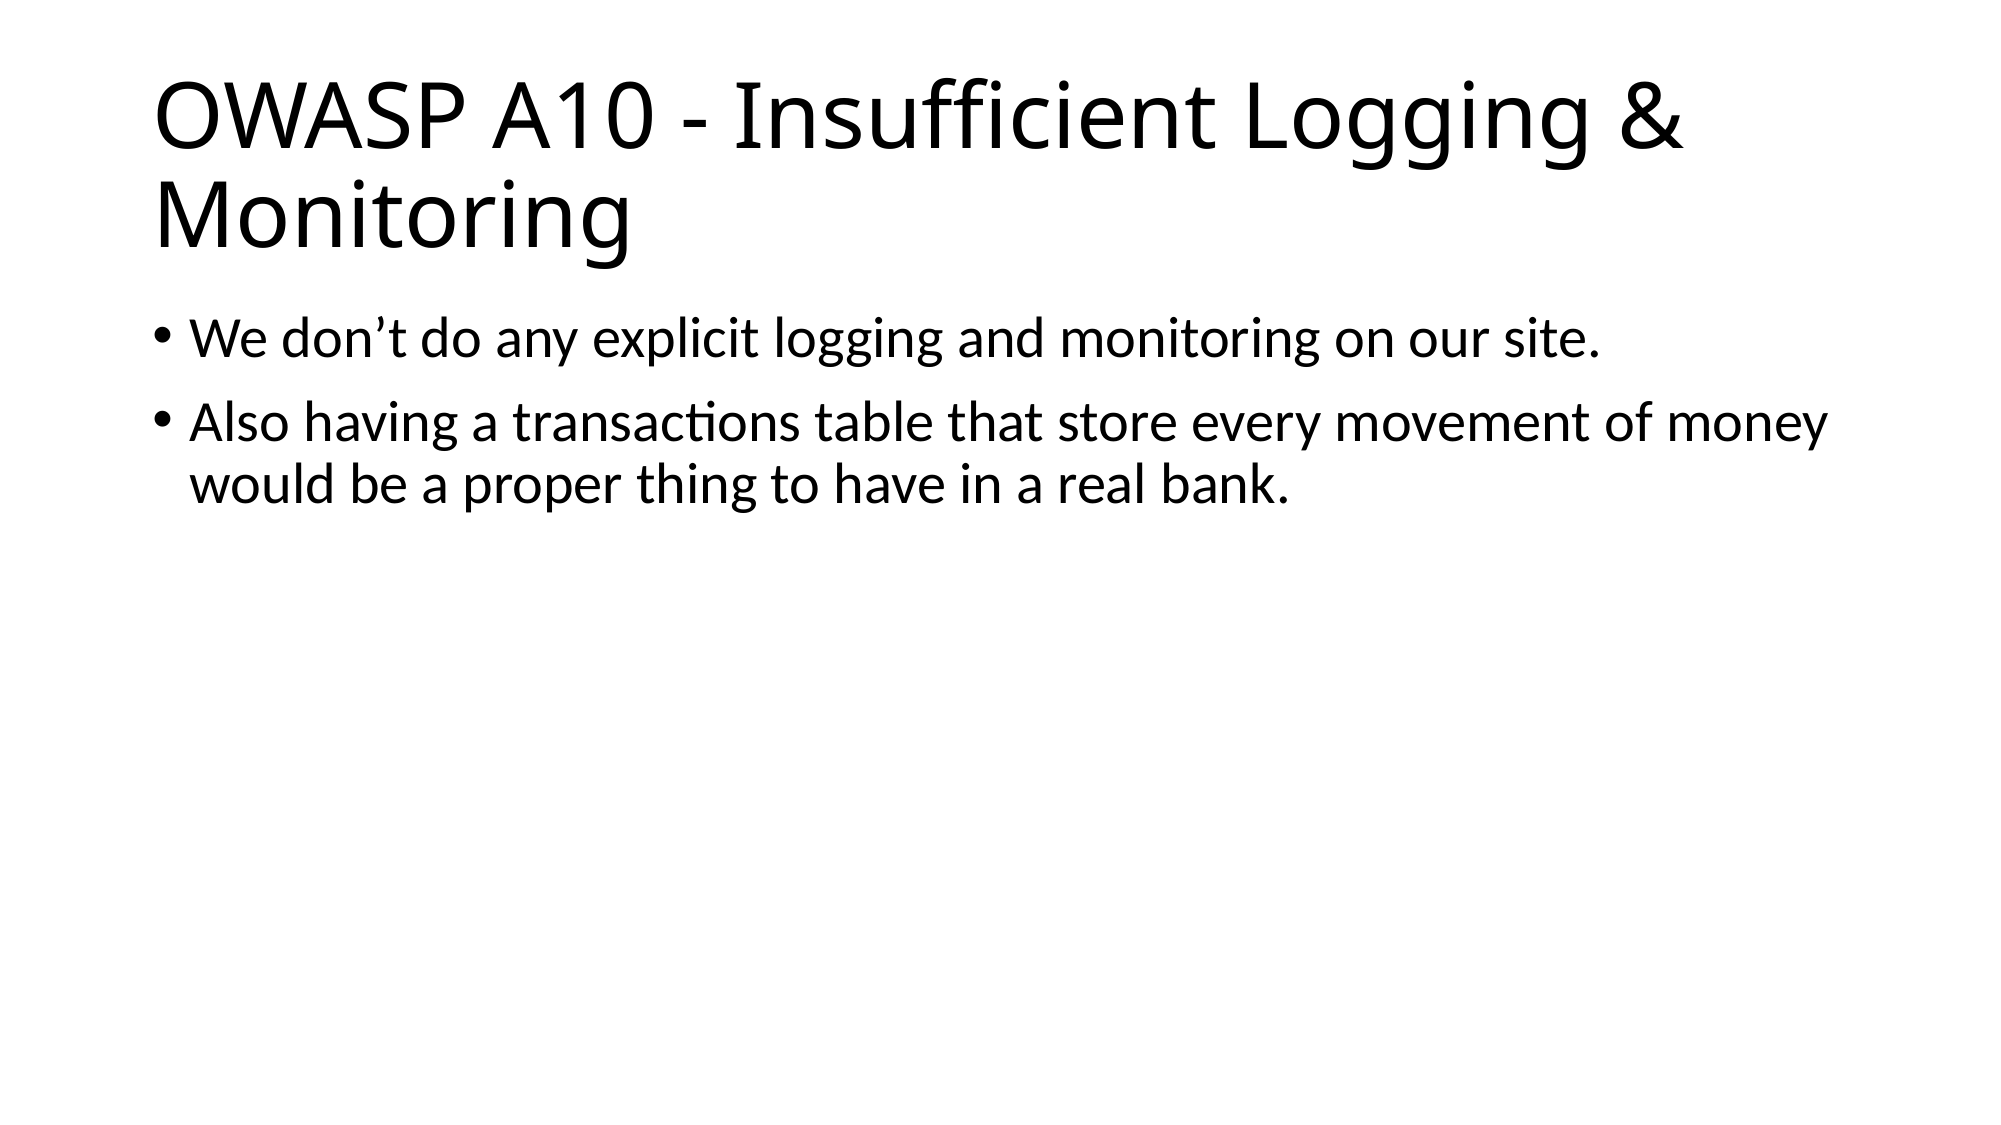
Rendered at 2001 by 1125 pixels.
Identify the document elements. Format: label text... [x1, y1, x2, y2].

list We don’t do any explicit logging and monitoring on our site. Also having a transactions table that store every movement of money would be a proper thing to have in a real bank. [137, 299, 1863, 1014]
title OWASP A10 - Insufficient Logging & Monitoring [137, 59, 1863, 278]
